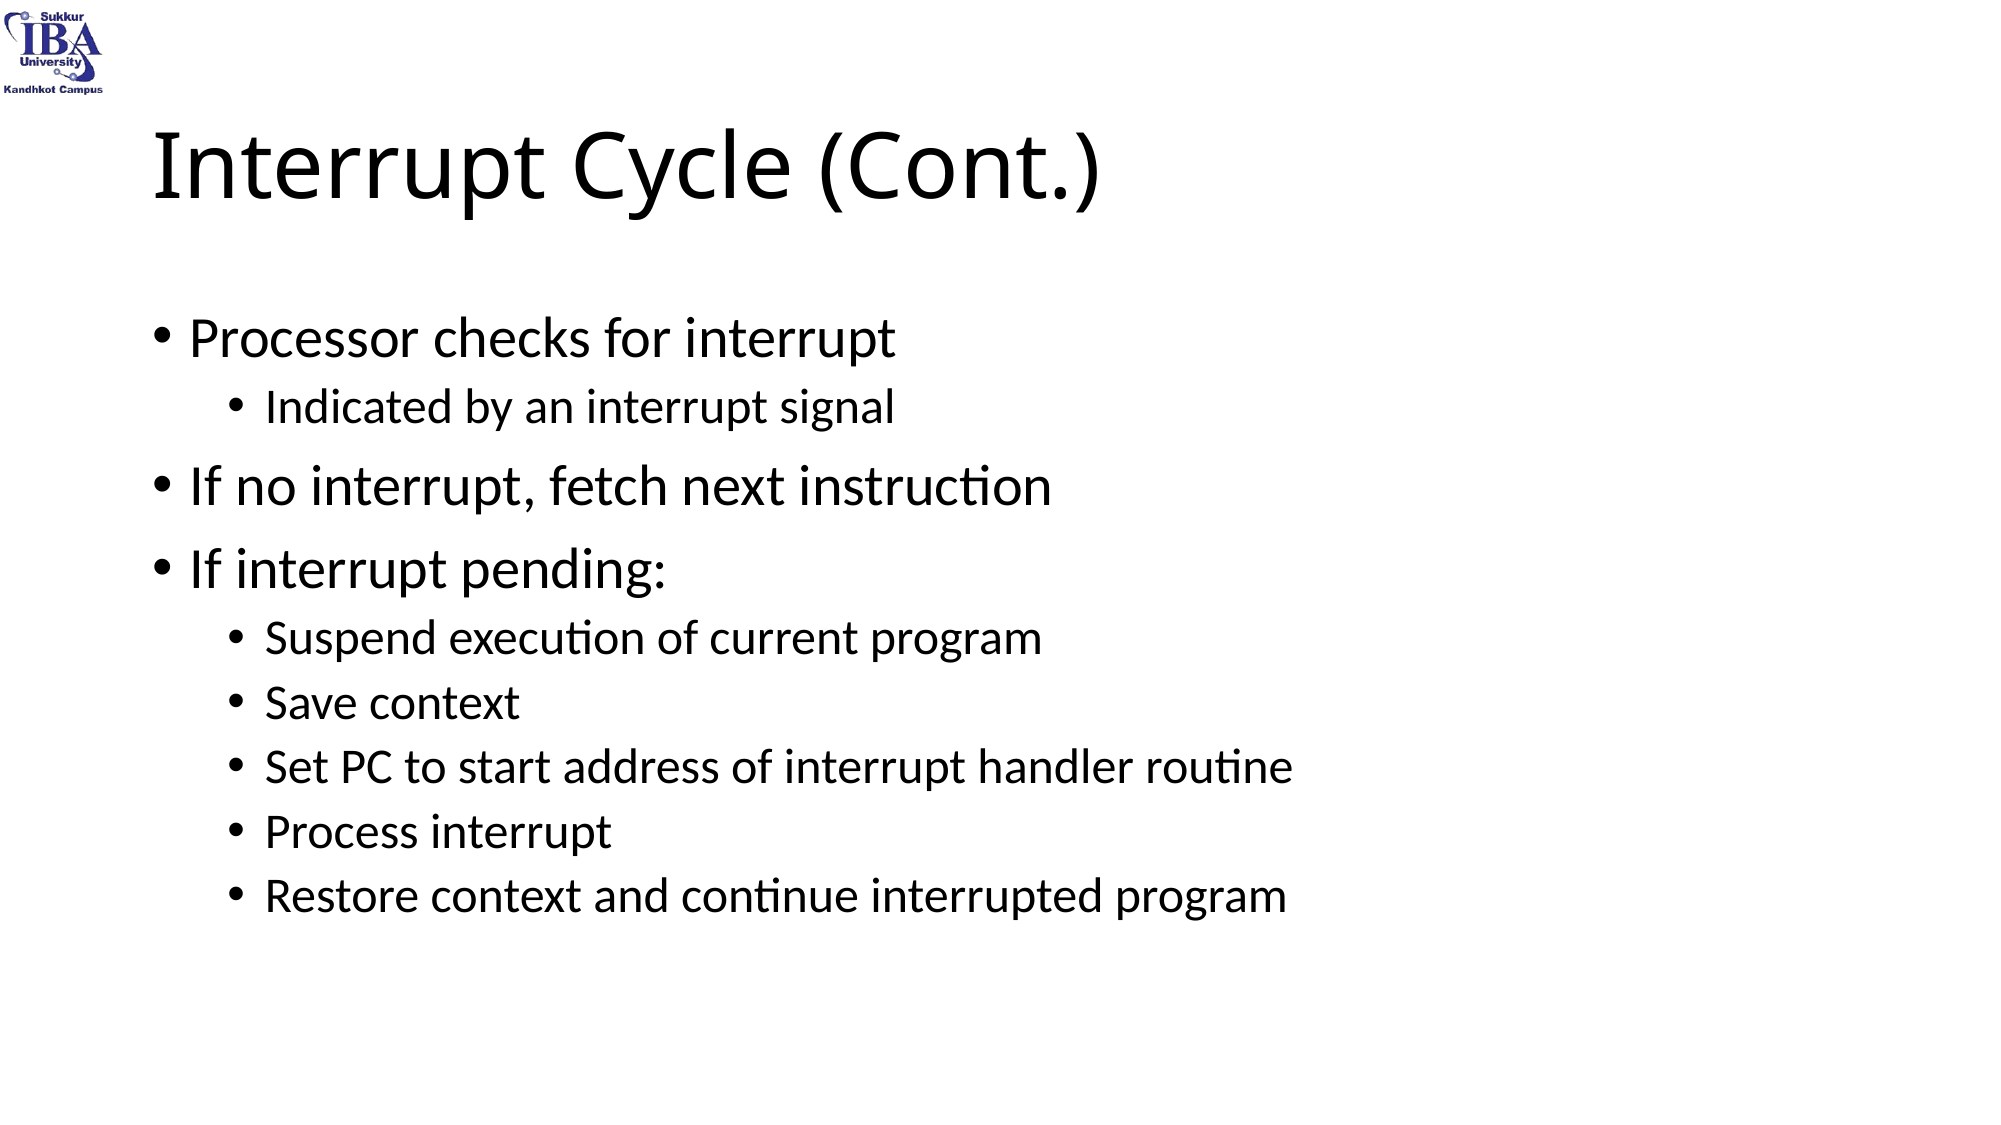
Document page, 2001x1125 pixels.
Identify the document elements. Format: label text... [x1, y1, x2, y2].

list Processor checks for interrupt Indicated by an interrupt signal If no interrupt, fetch next instruction If interrupt pending: Suspend execution of current program Save context Set PC to start address of interrupt handler routine Process interrupt Restore context and continue interrupted program [137, 299, 1863, 1014]
title Interrupt Cycle (Cont.) [137, 59, 1863, 278]
picture [0, 0, 106, 106]
